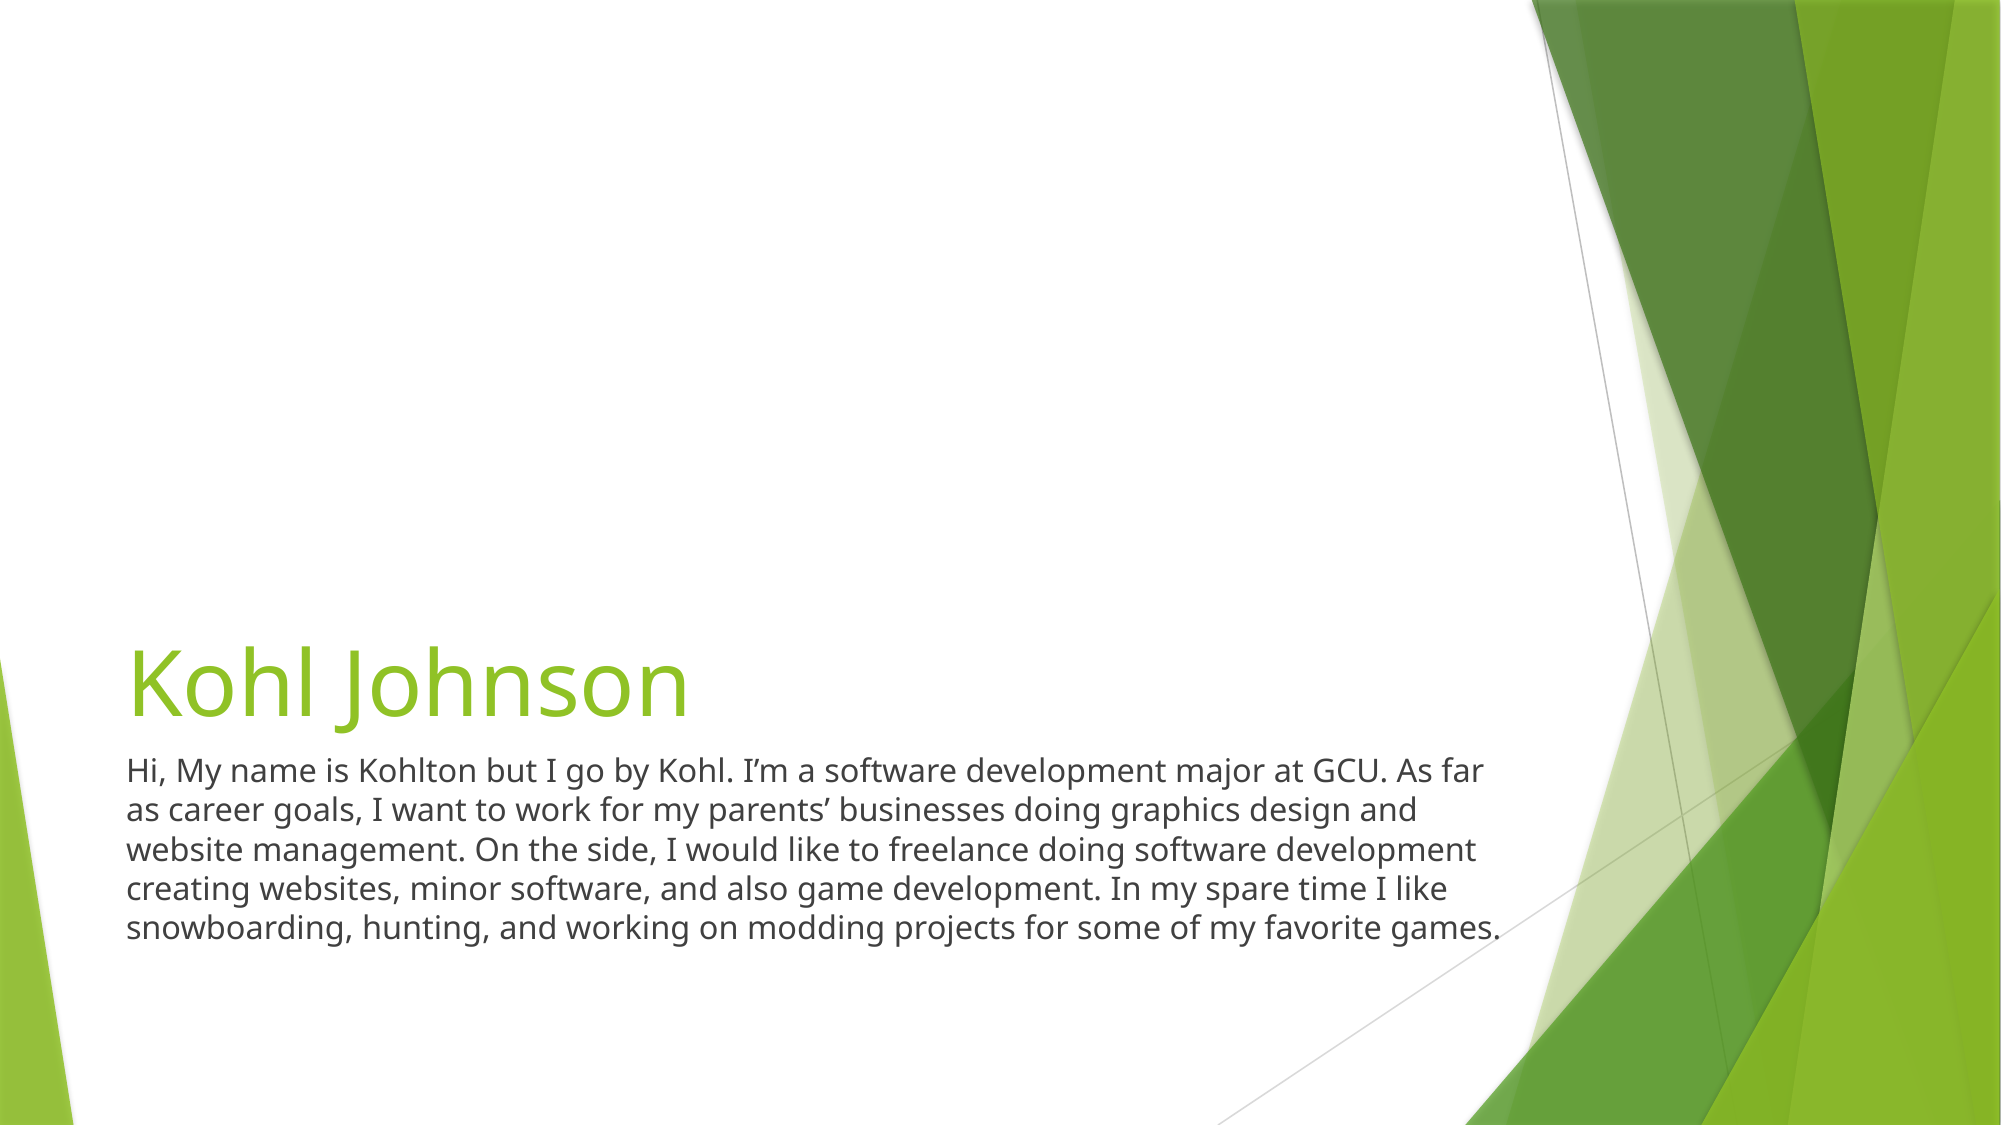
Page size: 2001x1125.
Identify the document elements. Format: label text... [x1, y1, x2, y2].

list Hi, My name is Kohlton but I go by Kohl. I’m a software development major at GCU. As far as career goals, I want to work for my parents’ businesses doing graphics design and website management. On the side, I would like to freelance doing software development creating websites, minor software, and also game development. In my spare time I like snowboarding, hunting, and working on modding projects for some of my favorite games. [111, 742, 1522, 991]
title Kohl Johnson [111, 316, 1522, 742]
